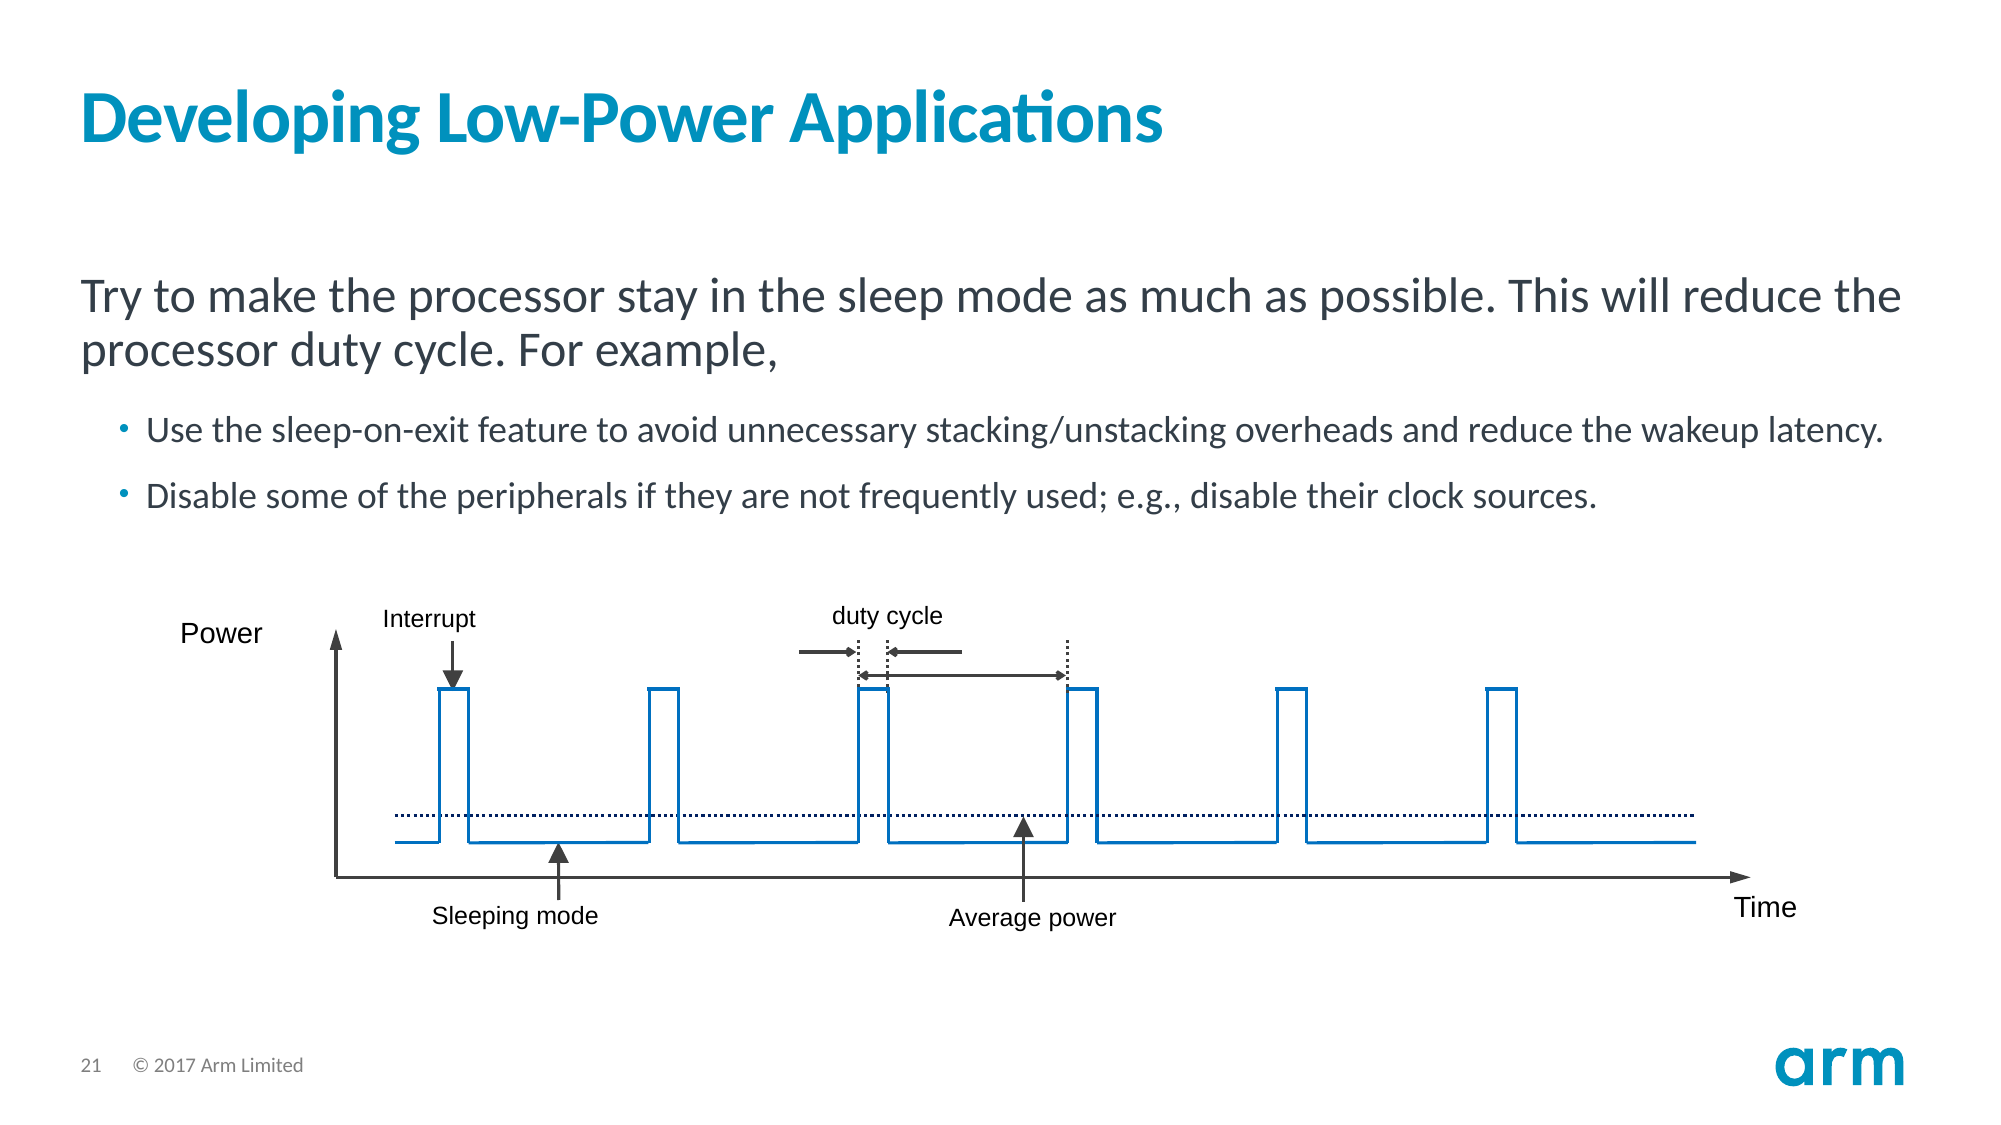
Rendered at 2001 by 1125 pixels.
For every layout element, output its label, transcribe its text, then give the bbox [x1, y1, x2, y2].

list Try to make the processor stay in the sleep mode as much as possible. This will reduce the processor duty cycle. For example, Use the sleep-on-exit feature to avoid unnecessary stacking/unstacking overheads and reduce the wakeup latency. Disable some of the peripherals if they are not frequently used; e.g., disable their clock sources. [80, 268, 1915, 940]
title Developing Low-Power Applications [80, 48, 1915, 158]
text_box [165, 591, 1890, 940]
